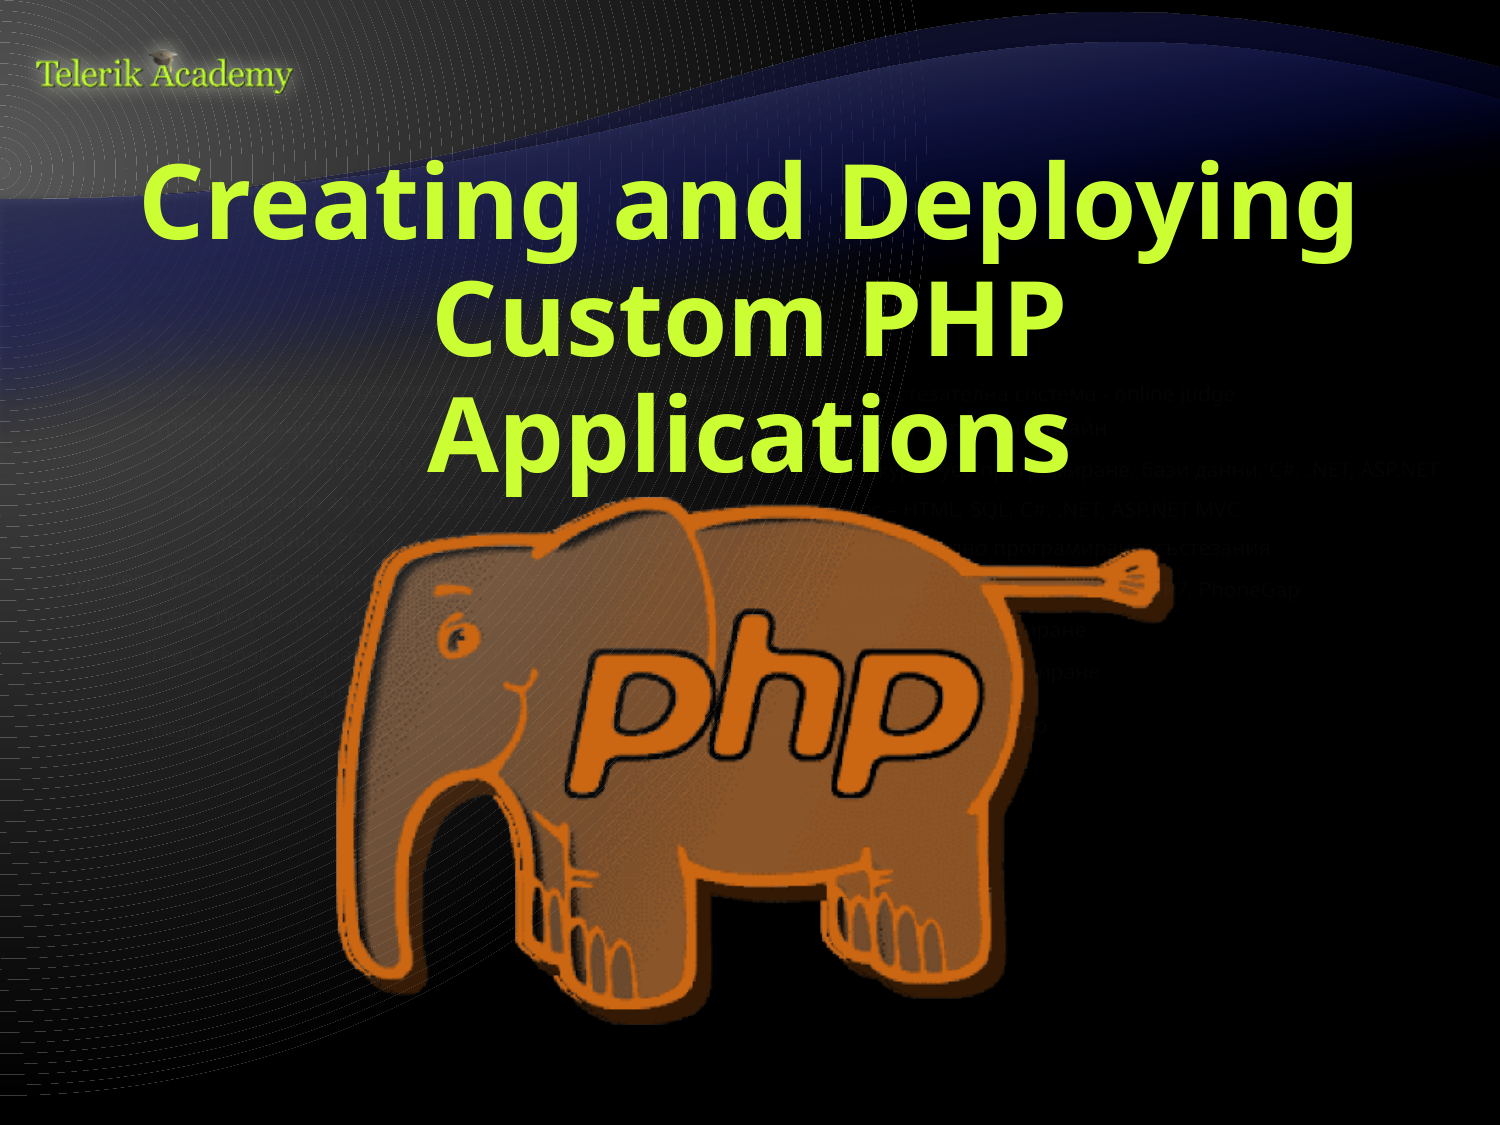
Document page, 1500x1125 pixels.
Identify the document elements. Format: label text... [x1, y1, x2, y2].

title Creating and Deploying Custom PHP Applications [99, 187, 1400, 450]
picture [305, 462, 1194, 1043]
picture [24, 37, 307, 108]
